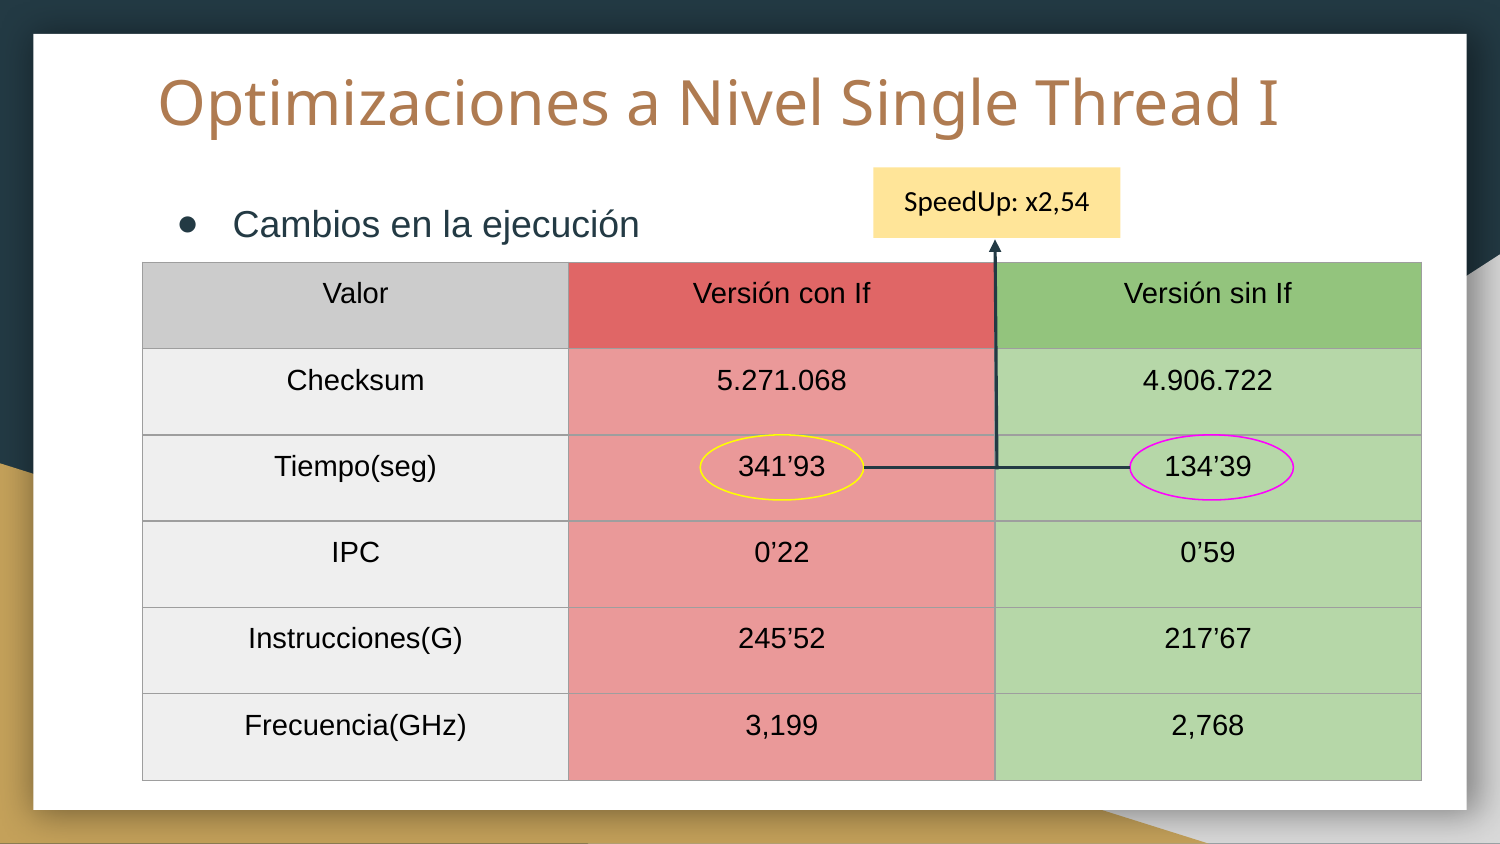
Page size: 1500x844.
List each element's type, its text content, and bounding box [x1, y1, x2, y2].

table_cell 341’93 [569, 436, 994, 520]
table_cell 245’52 [569, 608, 994, 693]
text_box SpeedUp: x2,54 [873, 167, 1121, 238]
table_cell 4.906.722 [1002, 349, 1421, 434]
table_cell 217’67 [996, 608, 1421, 693]
table_cell Checksum [143, 349, 568, 434]
table_cell Instrucciones(G) [143, 608, 568, 693]
table_cell 0’59 [996, 522, 1421, 607]
table_header Versión con If [569, 263, 989, 348]
title Optimizaciones a Nivel Single Thread I [142, 48, 1332, 144]
table_cell 134’39 [996, 436, 1421, 520]
table_cell Tiempo(seg) [143, 436, 568, 520]
table_cell 5.271.068 [569, 349, 989, 434]
table_header Versión sin If [1002, 263, 1421, 348]
list Cambios en la ejecución [142, 178, 750, 244]
table_cell Frecuencia(GHz) [143, 694, 568, 780]
table_cell IPC [143, 522, 568, 607]
text_box [700, 434, 864, 500]
table_cell 0’22 [569, 522, 994, 607]
table_cell 2,768 [996, 694, 1421, 780]
table_header Valor [143, 263, 568, 348]
table_cell 3,199 [569, 694, 994, 780]
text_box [994, 239, 998, 470]
text_box [1130, 434, 1294, 500]
